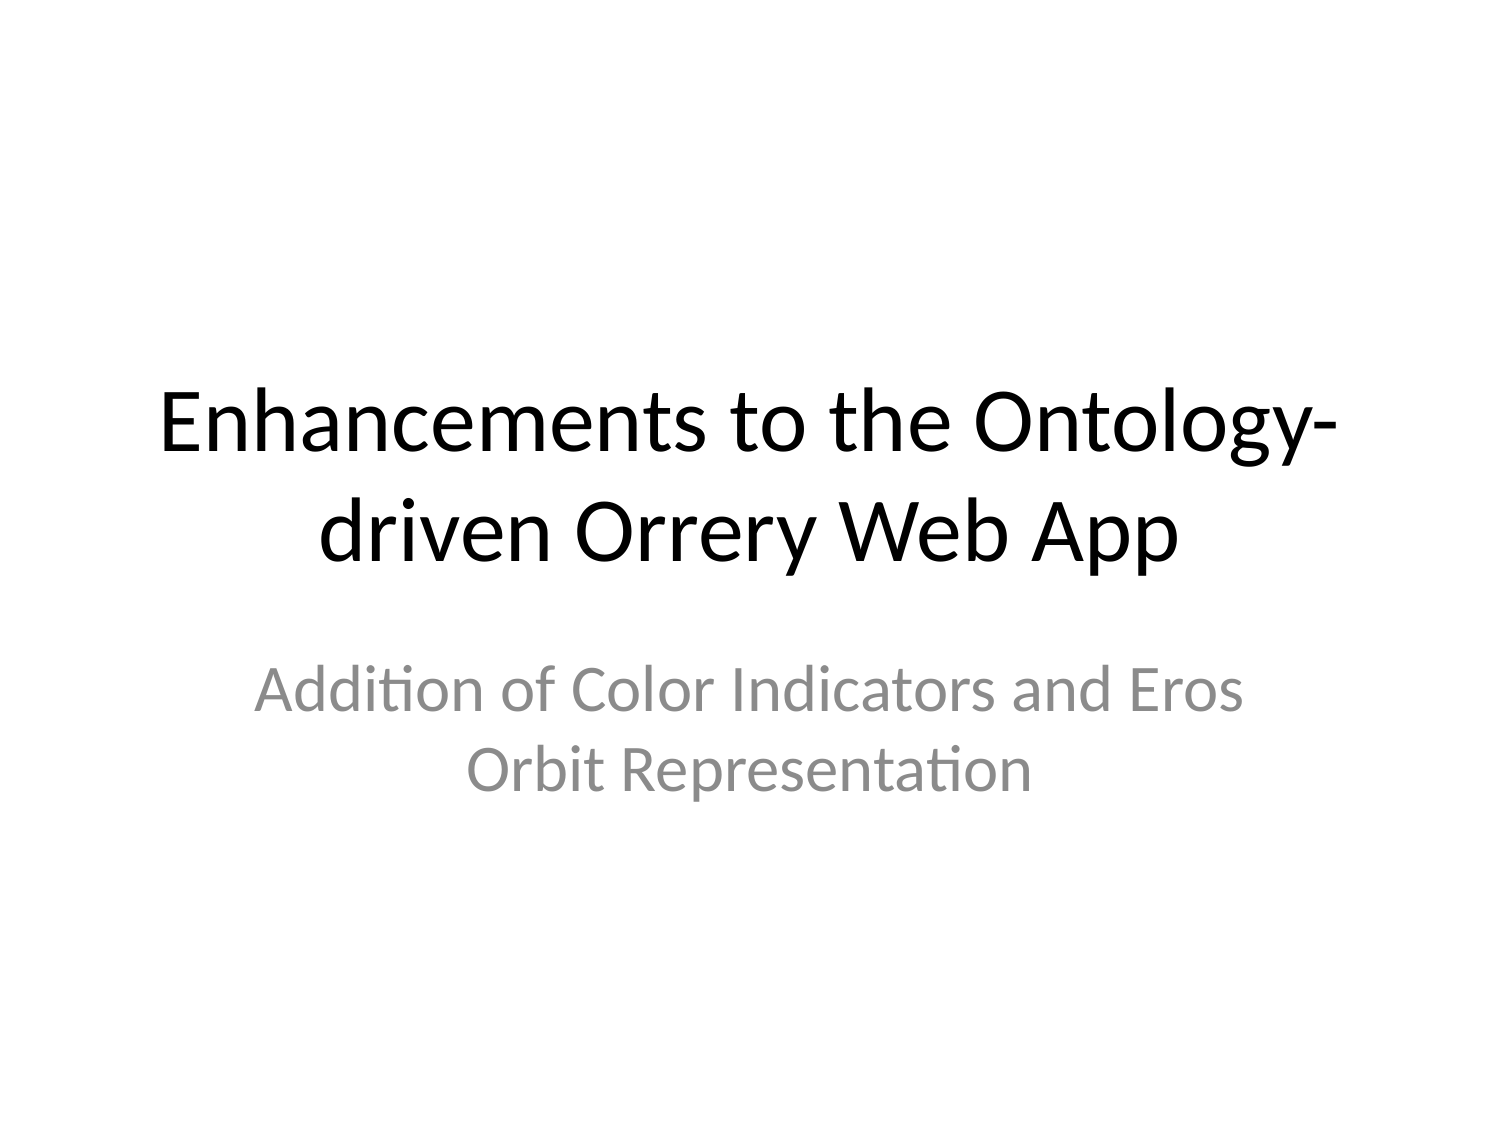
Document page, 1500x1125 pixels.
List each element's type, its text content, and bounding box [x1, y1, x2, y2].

title Enhancements to the Ontology-driven Orrery Web App [112, 349, 1388, 591]
subtitle Addition of Color Indicators and Eros Orbit Representation [225, 637, 1275, 925]
